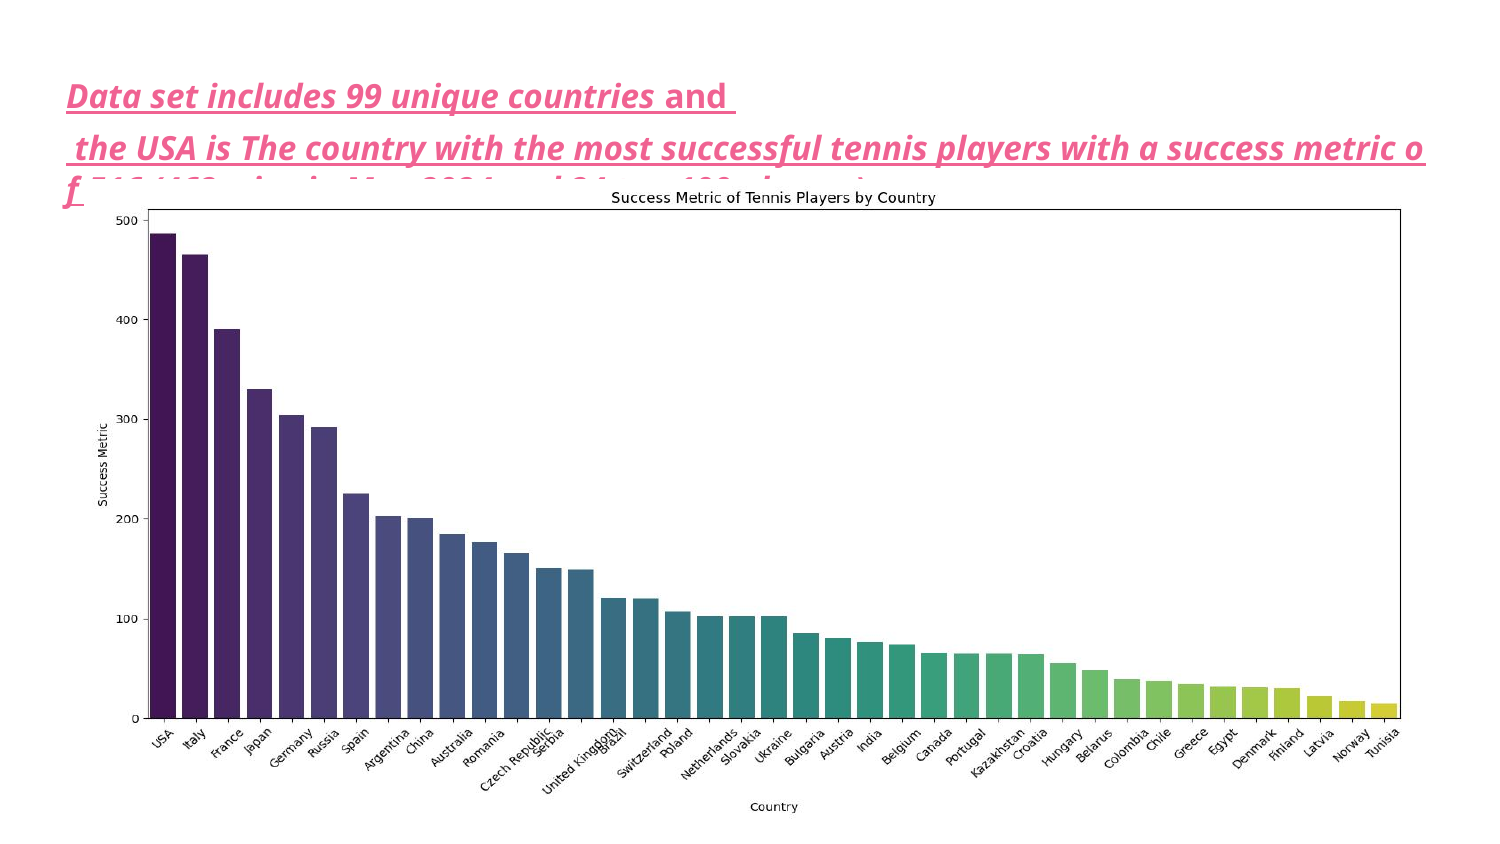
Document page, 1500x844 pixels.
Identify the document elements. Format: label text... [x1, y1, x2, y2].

picture [83, 179, 1419, 825]
title Data set includes 99 unique countries and the USA is The country with the most successful tennis players with a success metric of 516 (462 wins in May 2024 and 24 top 100 players). [51, 53, 1449, 167]
